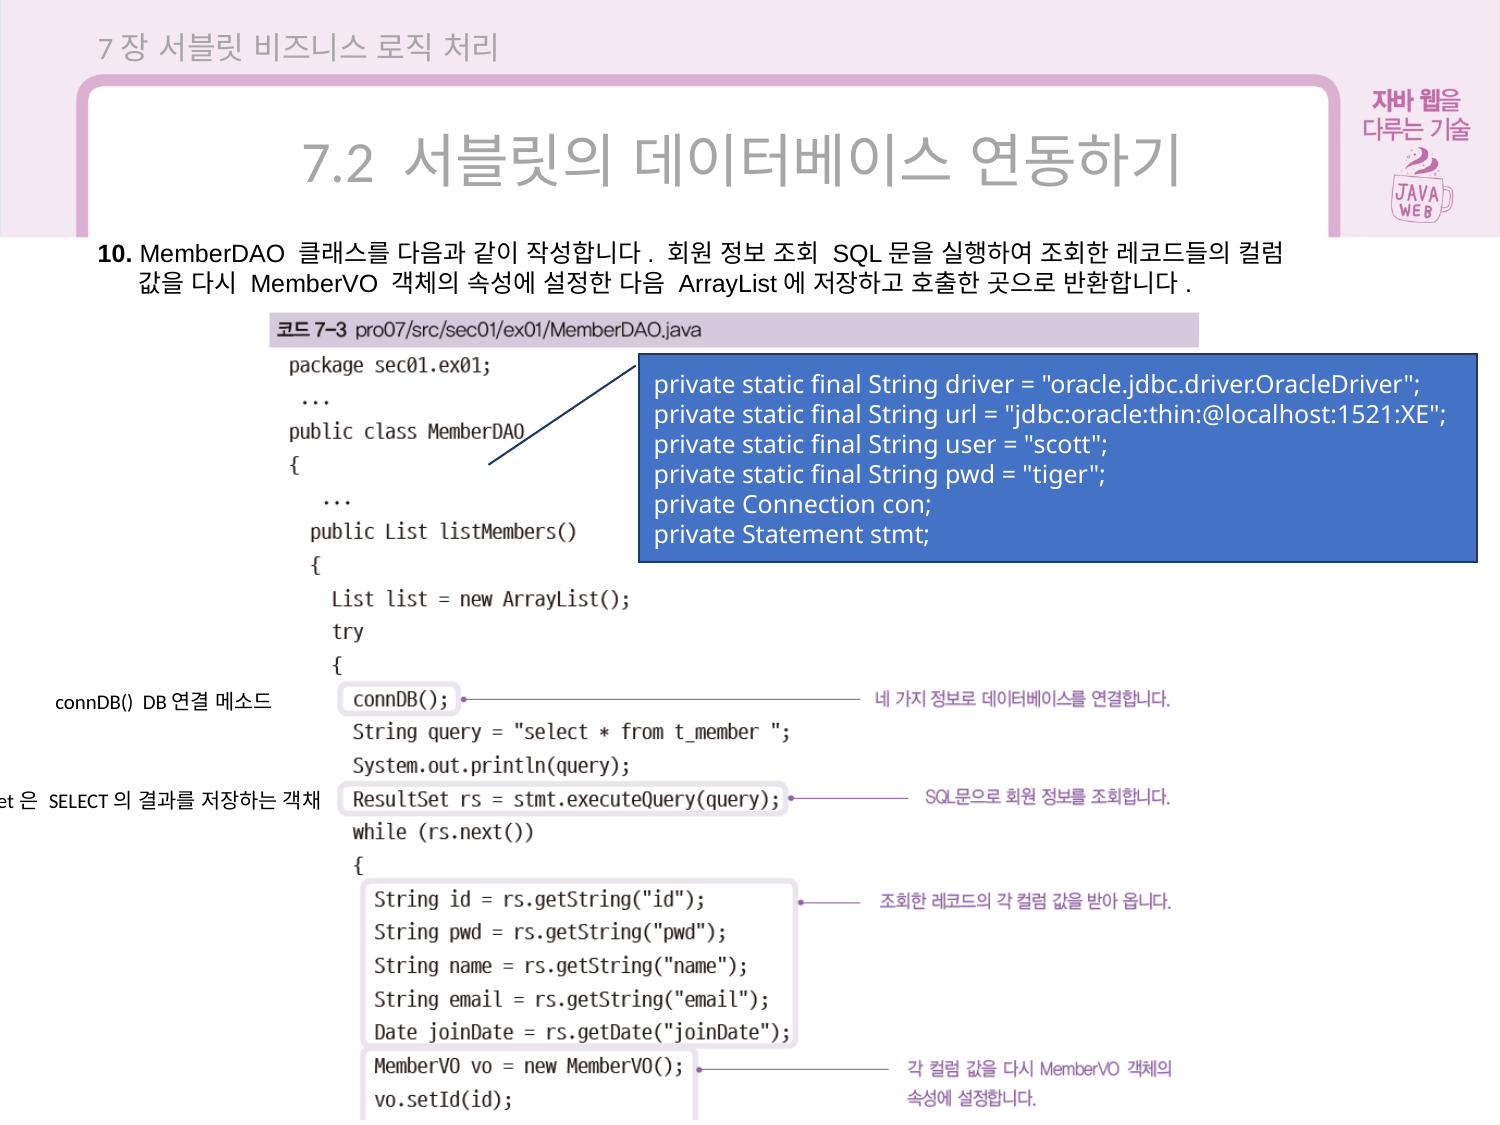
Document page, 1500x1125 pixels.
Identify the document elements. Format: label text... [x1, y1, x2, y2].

text_box connDB() DB연결 메소드 [40, 681, 263, 721]
text_box 7.2 서블릿의 데이터베이스 연동하기 [217, 117, 1268, 202]
text_box private static final String driver = "oracle.jdbc.driver.OracleDriver"; private static final String url = "jdbc:oracle:thin:@localhost:1521:XE"; private static final String user = "scott"; private static final String pwd = "tiger"; private Connection con; private Statement stmt; [1211, 353, 1478, 563]
text_box 7장 서블릿 비즈니스 로직 처리 [82, 0, 1133, 74]
picture [0, 0, 1500, 1125]
text_box 10. MemberDAO 클래스를 다음과 같이 작성합니다. 회원 정보 조회 SQL문을 실행하여 조회한 레코드들의 컬럼 값을 다시 MemberVO 객체의 속성에 설정한 다음 ArrayList에 저장하고 호출한 곳으로 반환합니다. [82, 229, 1391, 305]
text_box ResultSet은 SELECT의 결과를 저장하는 객채 [0, 780, 263, 820]
